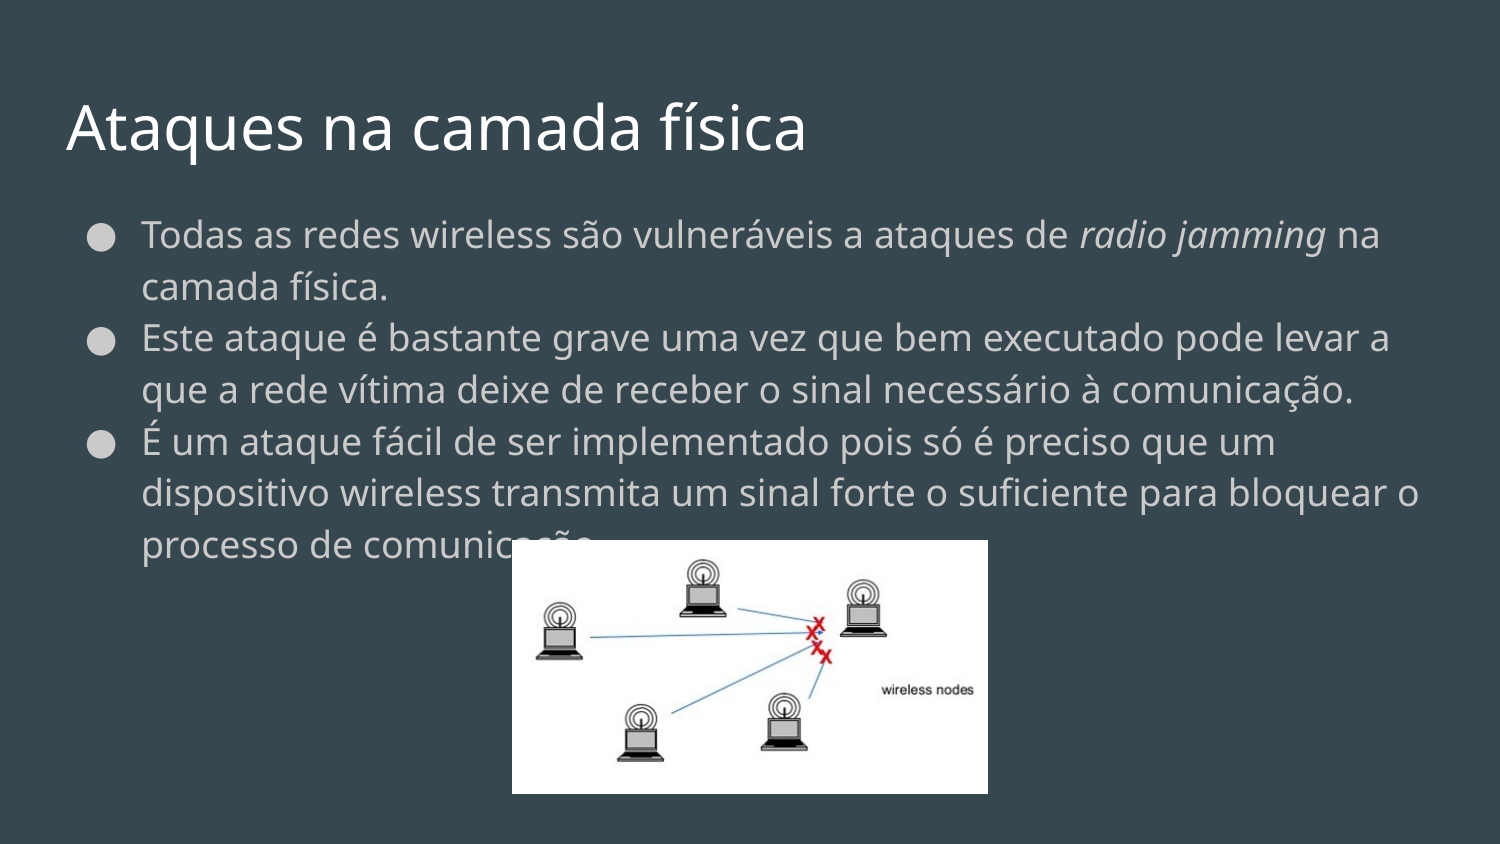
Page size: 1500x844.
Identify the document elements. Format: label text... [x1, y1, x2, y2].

picture [512, 539, 988, 794]
list Todas as redes wireless são vulneráveis a ataques de radio jamming na camada física. Este ataque é bastante grave uma vez que bem executado pode levar a que a rede vítima deixe de receber o sinal necessário à comunicação. É um ataque fácil de ser implementado pois só é preciso que um dispositivo wireless transmita um sinal forte o suficiente para bloquear o processo de comunicação. [51, 189, 1449, 750]
title Ataques na camada física [51, 72, 1449, 167]
